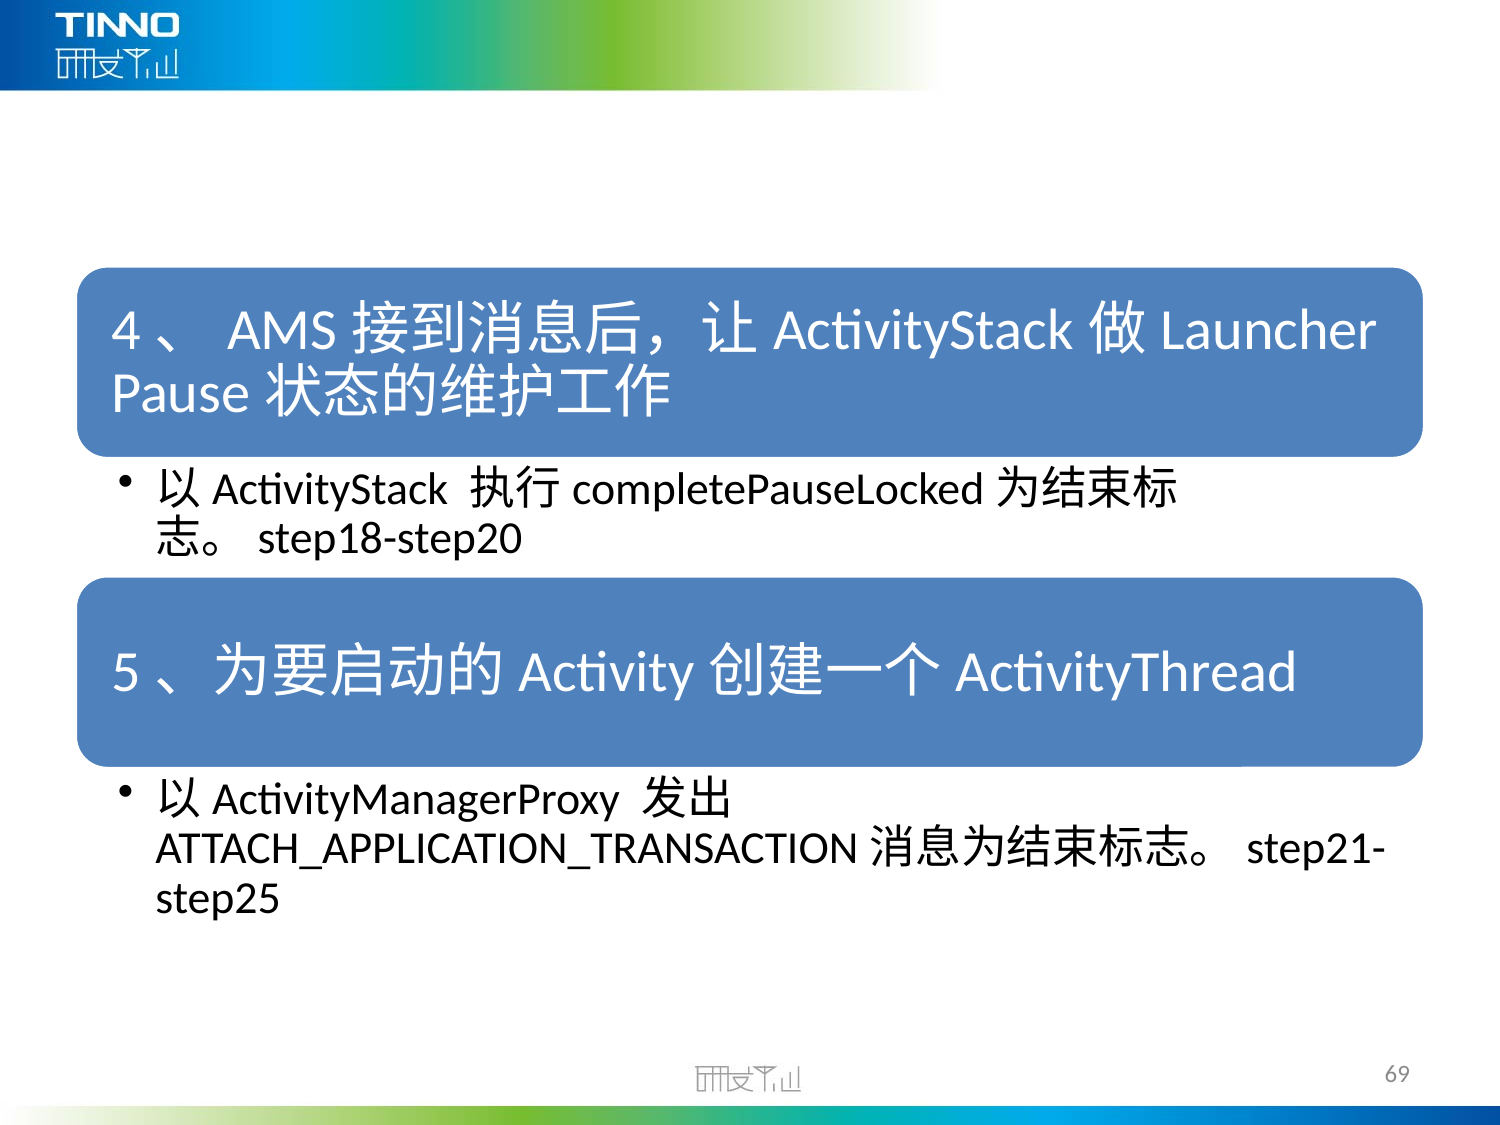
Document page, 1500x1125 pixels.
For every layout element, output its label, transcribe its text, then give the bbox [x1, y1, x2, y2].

footer [512, 1042, 988, 1103]
picture [0, 0, 1500, 1125]
slide_number 69 [1074, 1042, 1425, 1103]
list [74, 262, 1426, 1006]
